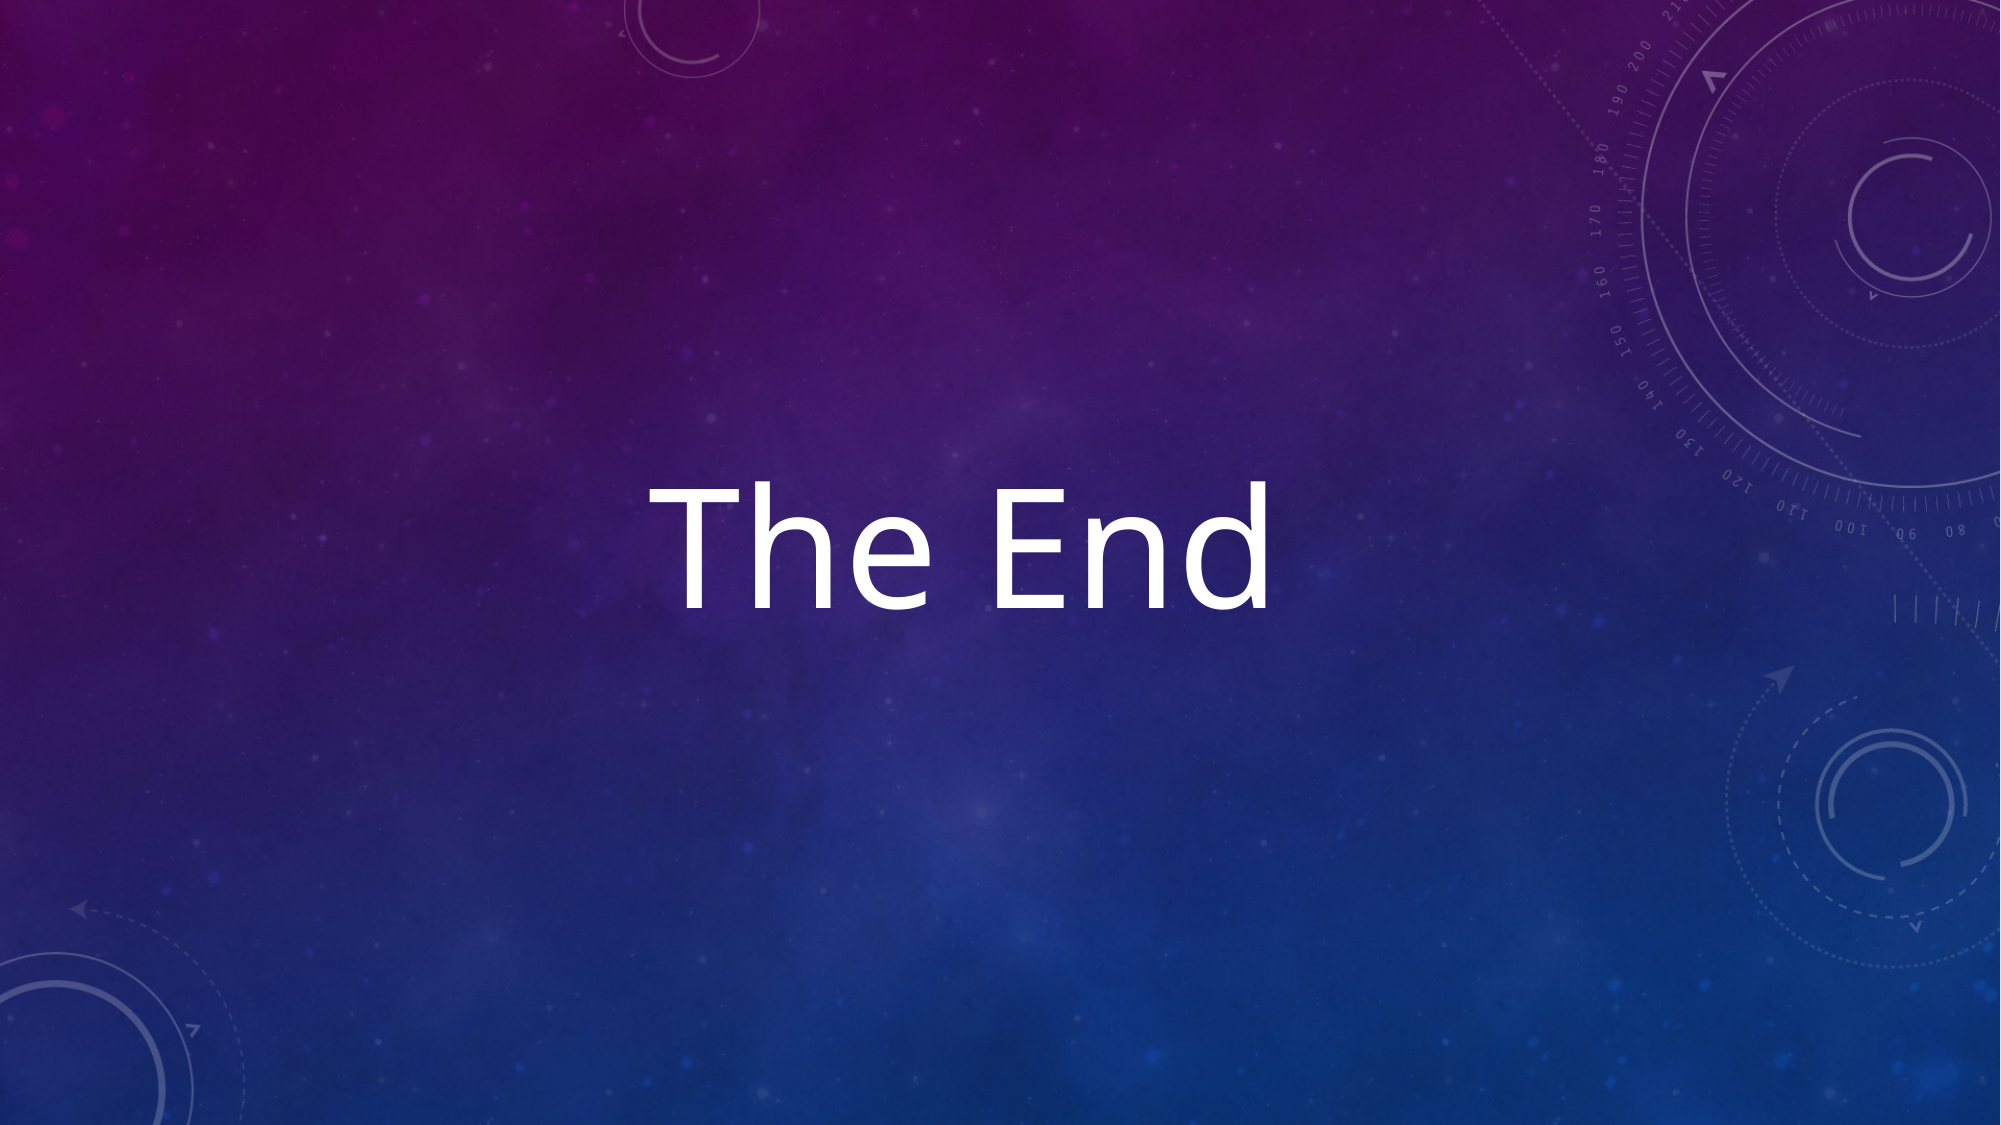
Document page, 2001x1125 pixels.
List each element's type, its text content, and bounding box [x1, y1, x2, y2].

picture [0, 0, 2001, 1125]
title The End [634, 408, 1433, 650]
